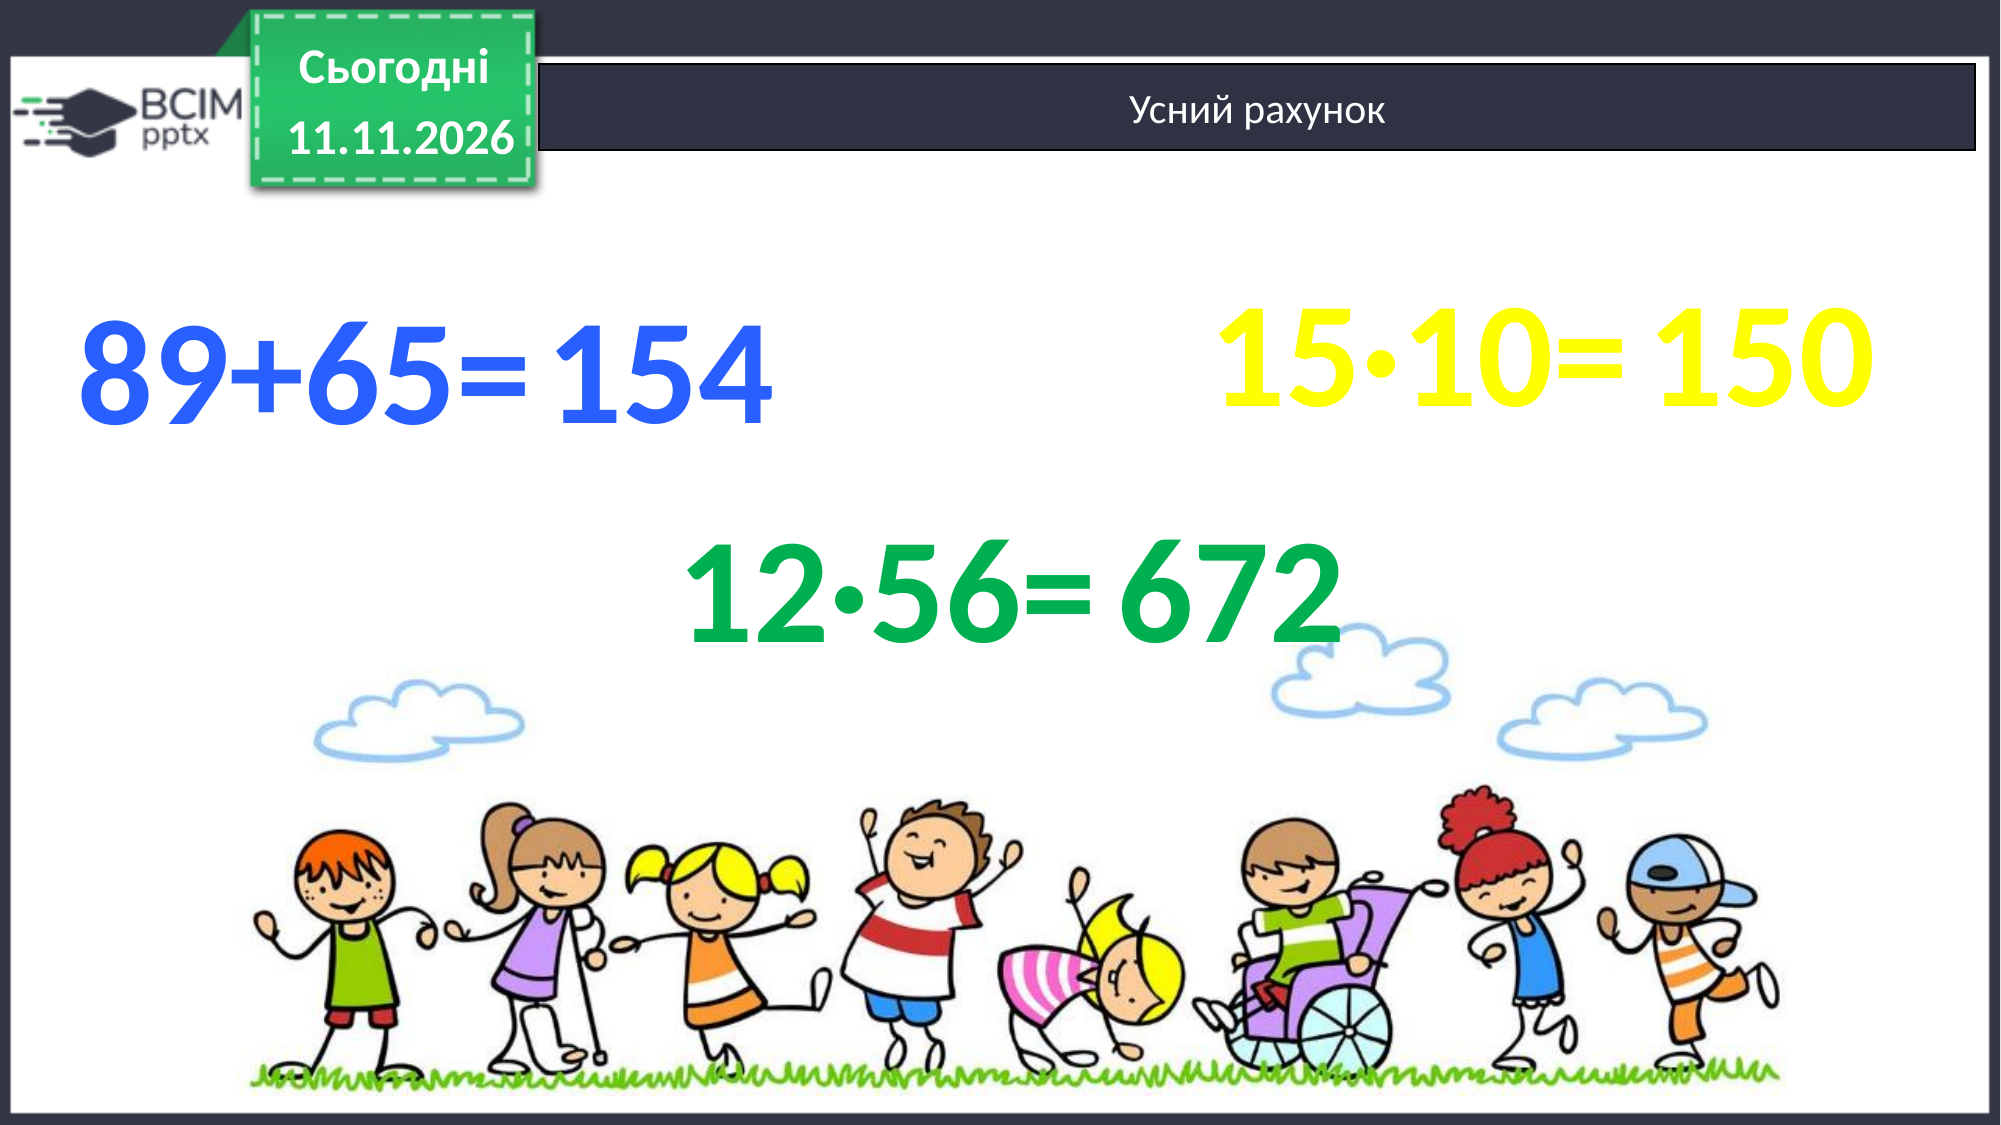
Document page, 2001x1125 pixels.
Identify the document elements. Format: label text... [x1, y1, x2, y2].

text_box Сьогодні [284, 26, 535, 101]
text_box 89+65= [62, 266, 547, 462]
text_box 672 [1113, 485, 1361, 620]
text_box 150 [1644, 248, 1892, 444]
text_box 21.04.2022 [266, 118, 535, 151]
text_box 12·56= [662, 485, 1113, 620]
text_box Усний рахунок [538, 63, 1976, 151]
text_box 154 [531, 265, 790, 461]
text_box 15·10= [1194, 248, 1644, 444]
picture [0, 0, 2001, 1125]
